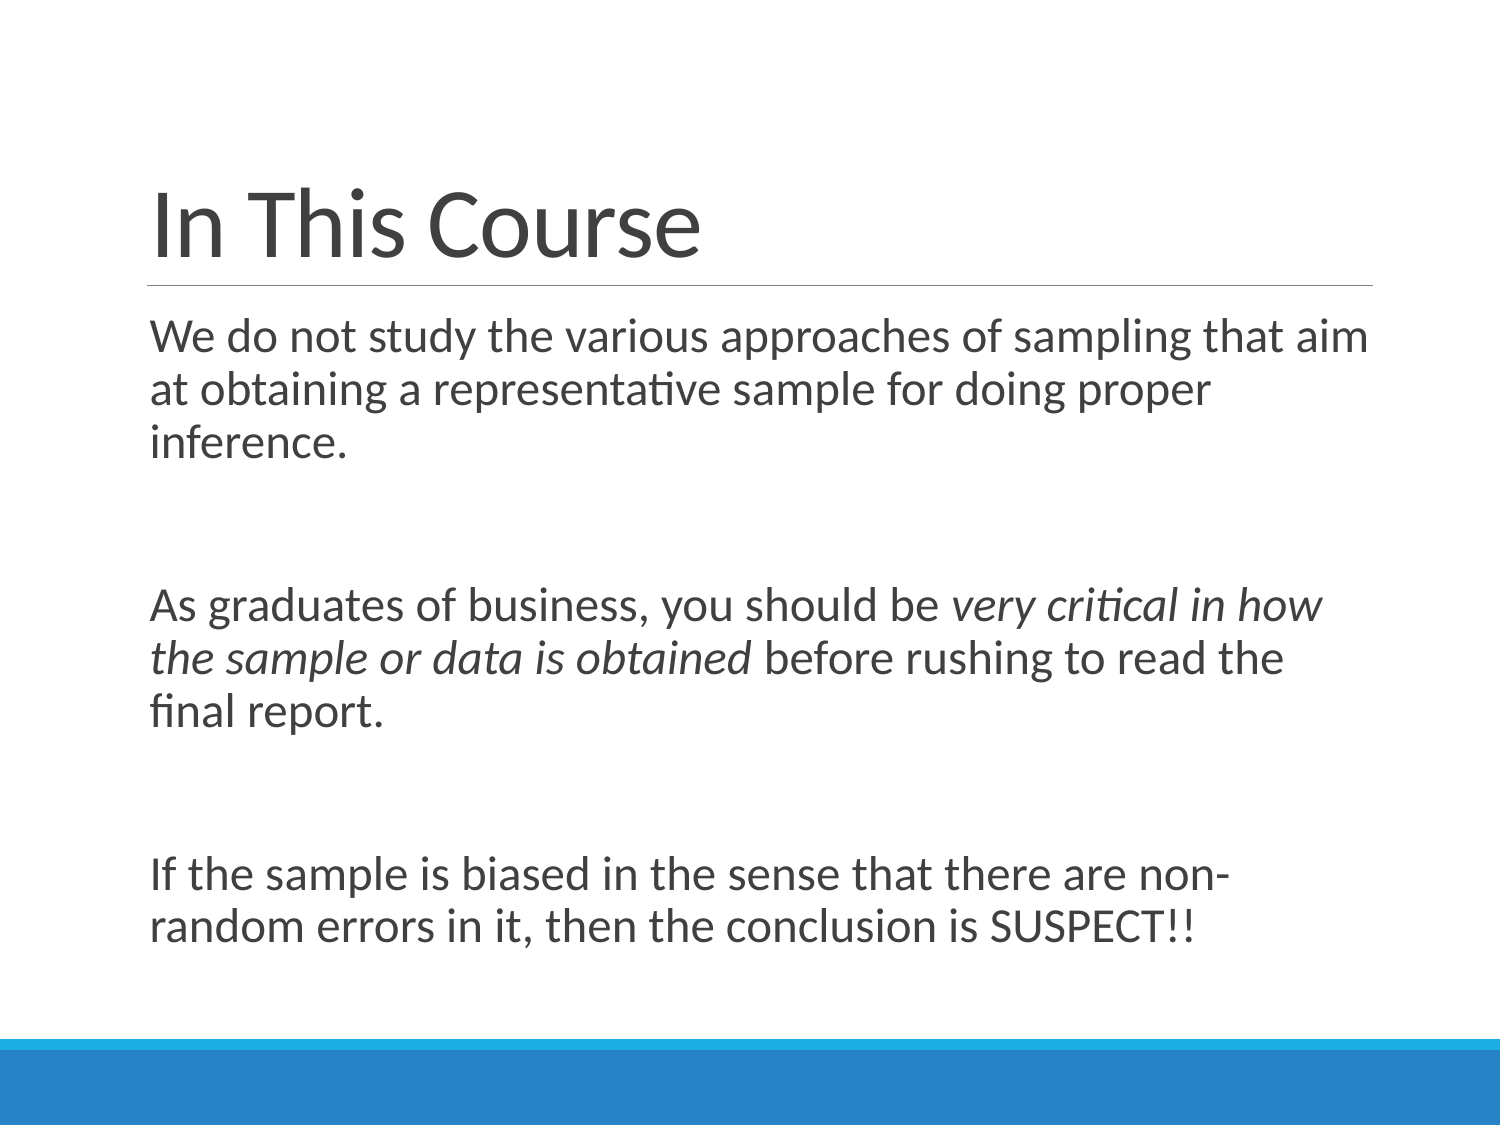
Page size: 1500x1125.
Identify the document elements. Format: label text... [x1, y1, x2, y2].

title In This Course [135, 47, 1373, 285]
list We do not study the various approaches of sampling that aim at obtaining a representative sample for doing proper inference. As graduates of business, you should be very critical in how the sample or data is obtained before rushing to read the final report. If the sample is biased in the sense that there are non-random errors in it, then the conclusion is SUSPECT!! [135, 302, 1373, 963]
